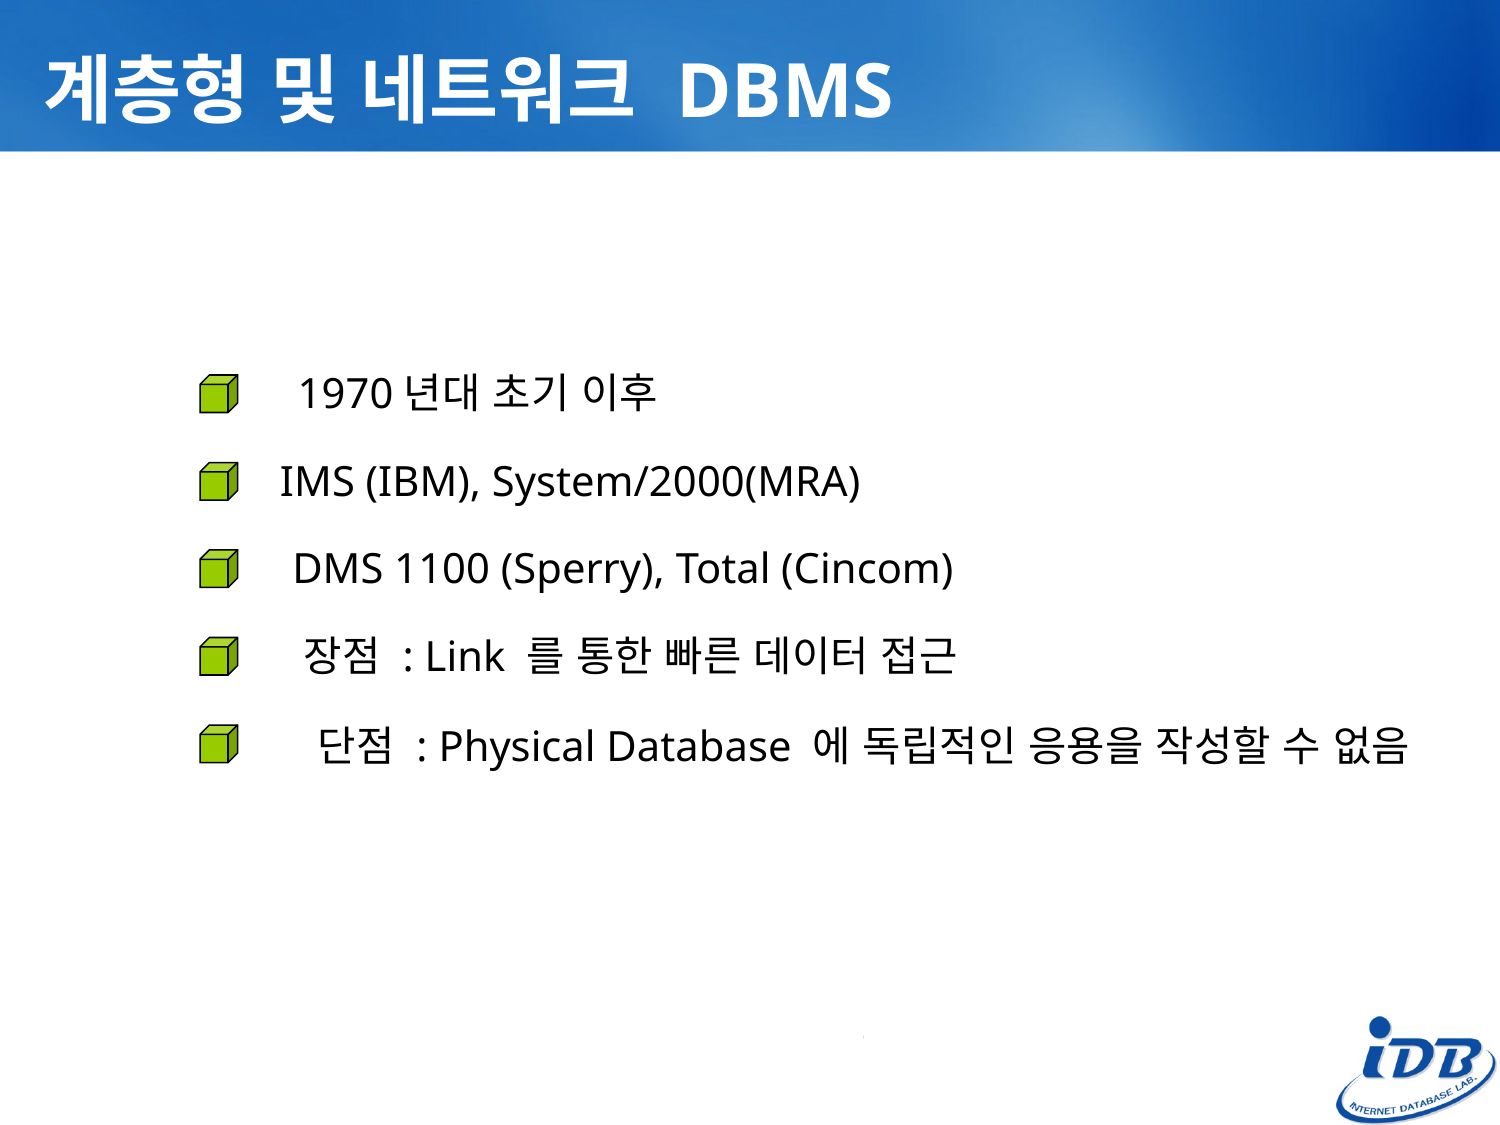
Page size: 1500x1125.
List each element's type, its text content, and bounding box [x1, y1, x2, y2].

title 계층형 및 네트워크 DBMS [28, 23, 1472, 153]
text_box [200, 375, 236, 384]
text_box 장점 : Link 를 통한 빠른 데이터 접근 [288, 622, 973, 688]
text_box [200, 375, 238, 413]
text_box 1970년대 초기 이후 [282, 359, 674, 425]
text_box [200, 725, 236, 734]
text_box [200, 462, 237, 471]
text_box DMS 1100 (Sperry), Total (Cincom) [277, 534, 969, 600]
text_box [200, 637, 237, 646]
text_box IMS (IBM), System/2000(MRA) [265, 447, 876, 513]
text_box [200, 462, 238, 501]
text_box 단점 : Physical Database 에 독립적인 응용을 작성할 수 없음 [303, 712, 1426, 778]
text_box [200, 637, 238, 676]
text_box [200, 725, 238, 763]
text_box [200, 549, 238, 588]
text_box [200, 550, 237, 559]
picture [0, 0, 1500, 1125]
